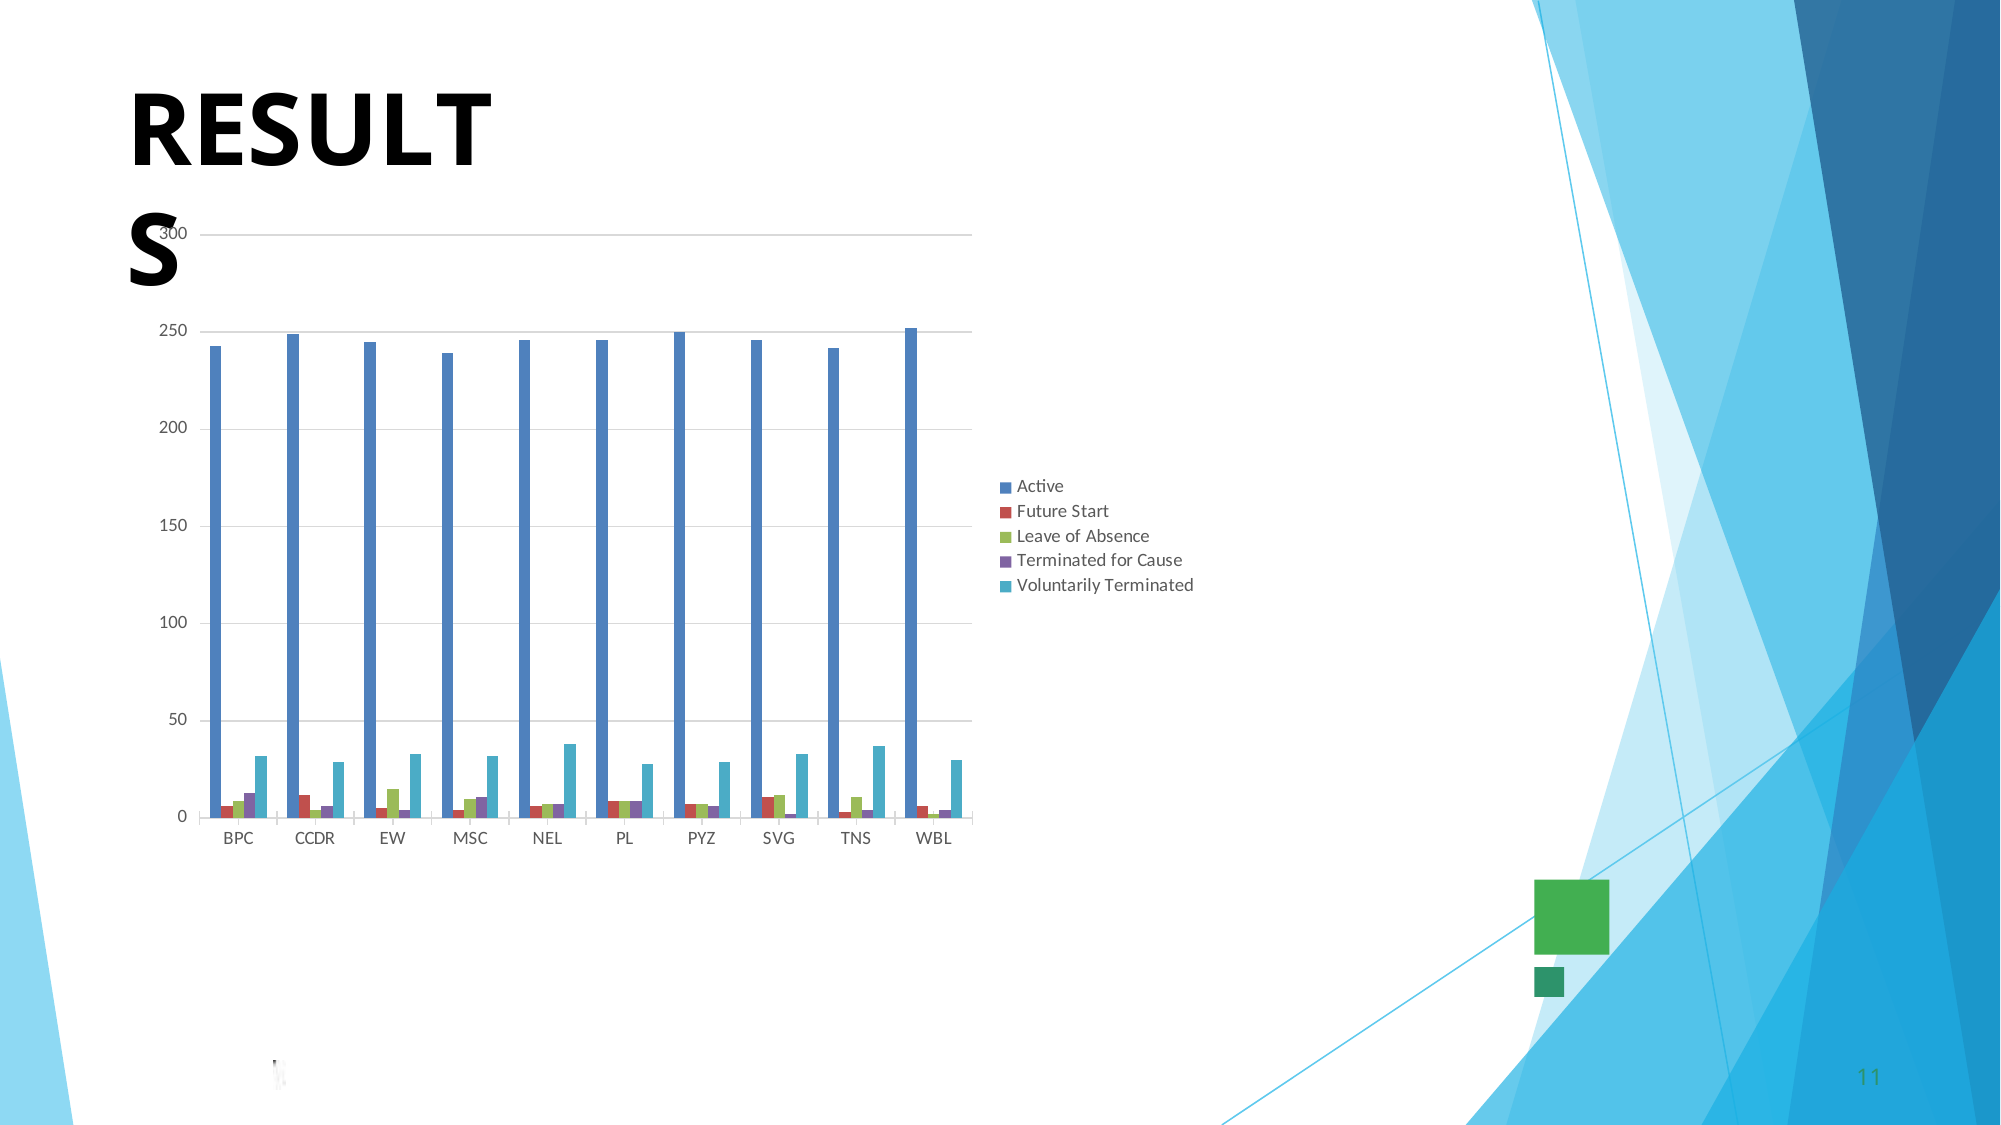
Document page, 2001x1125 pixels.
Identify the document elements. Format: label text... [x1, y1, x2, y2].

chart [137, 212, 1213, 863]
picture [273, 1060, 287, 1091]
text_box [1534, 967, 1565, 997]
text_box [1534, 879, 1610, 955]
text_box 11 [1849, 1061, 1888, 1095]
title RESULTS [123, 63, 524, 306]
